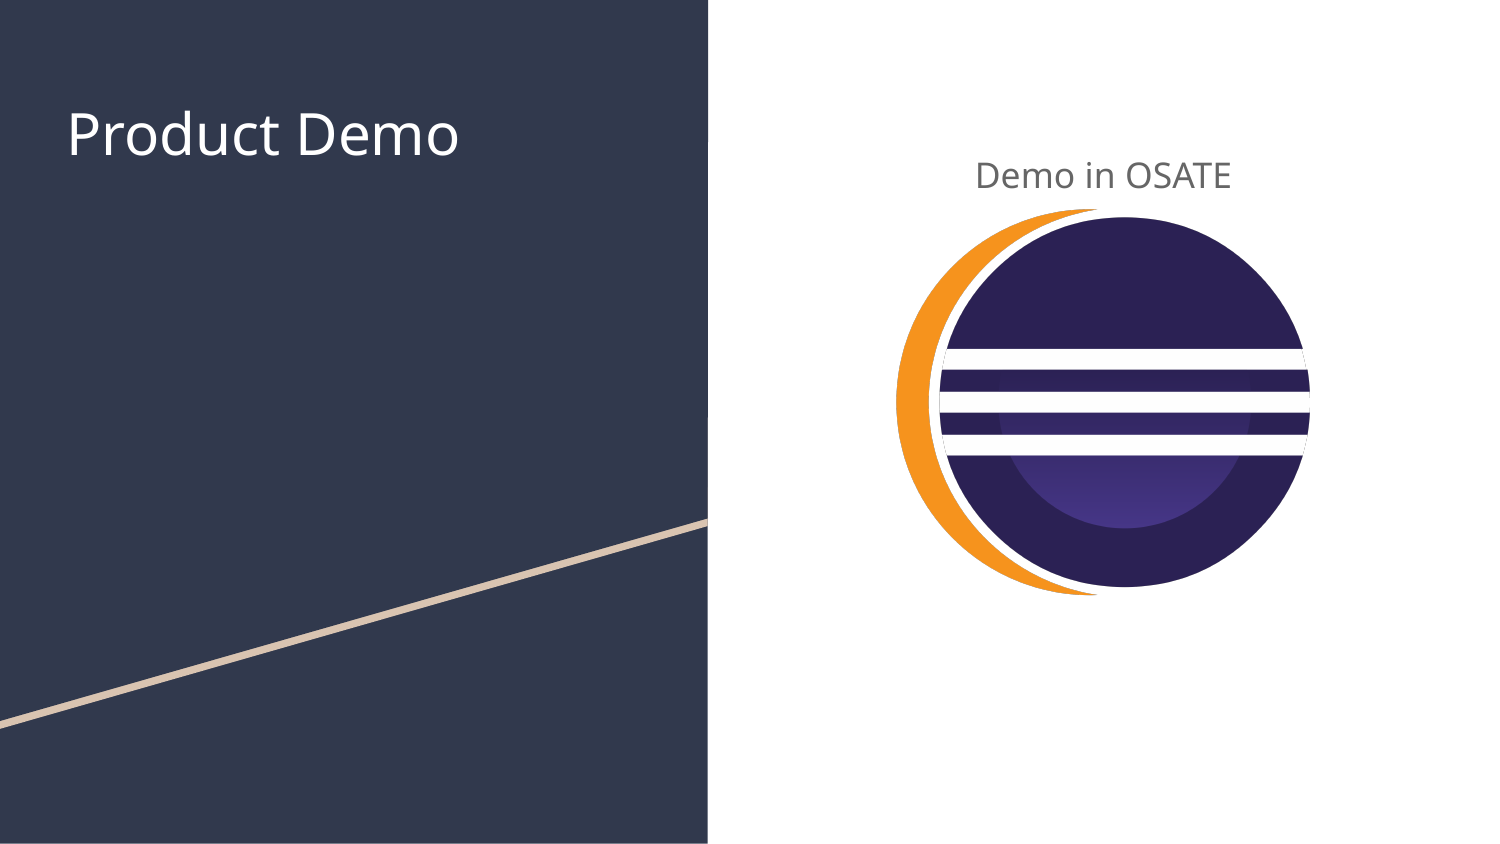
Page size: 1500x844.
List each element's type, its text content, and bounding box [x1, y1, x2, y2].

title Product Demo [51, 82, 660, 494]
picture [896, 207, 1311, 597]
list Demo in OSATE [761, 132, 1446, 805]
